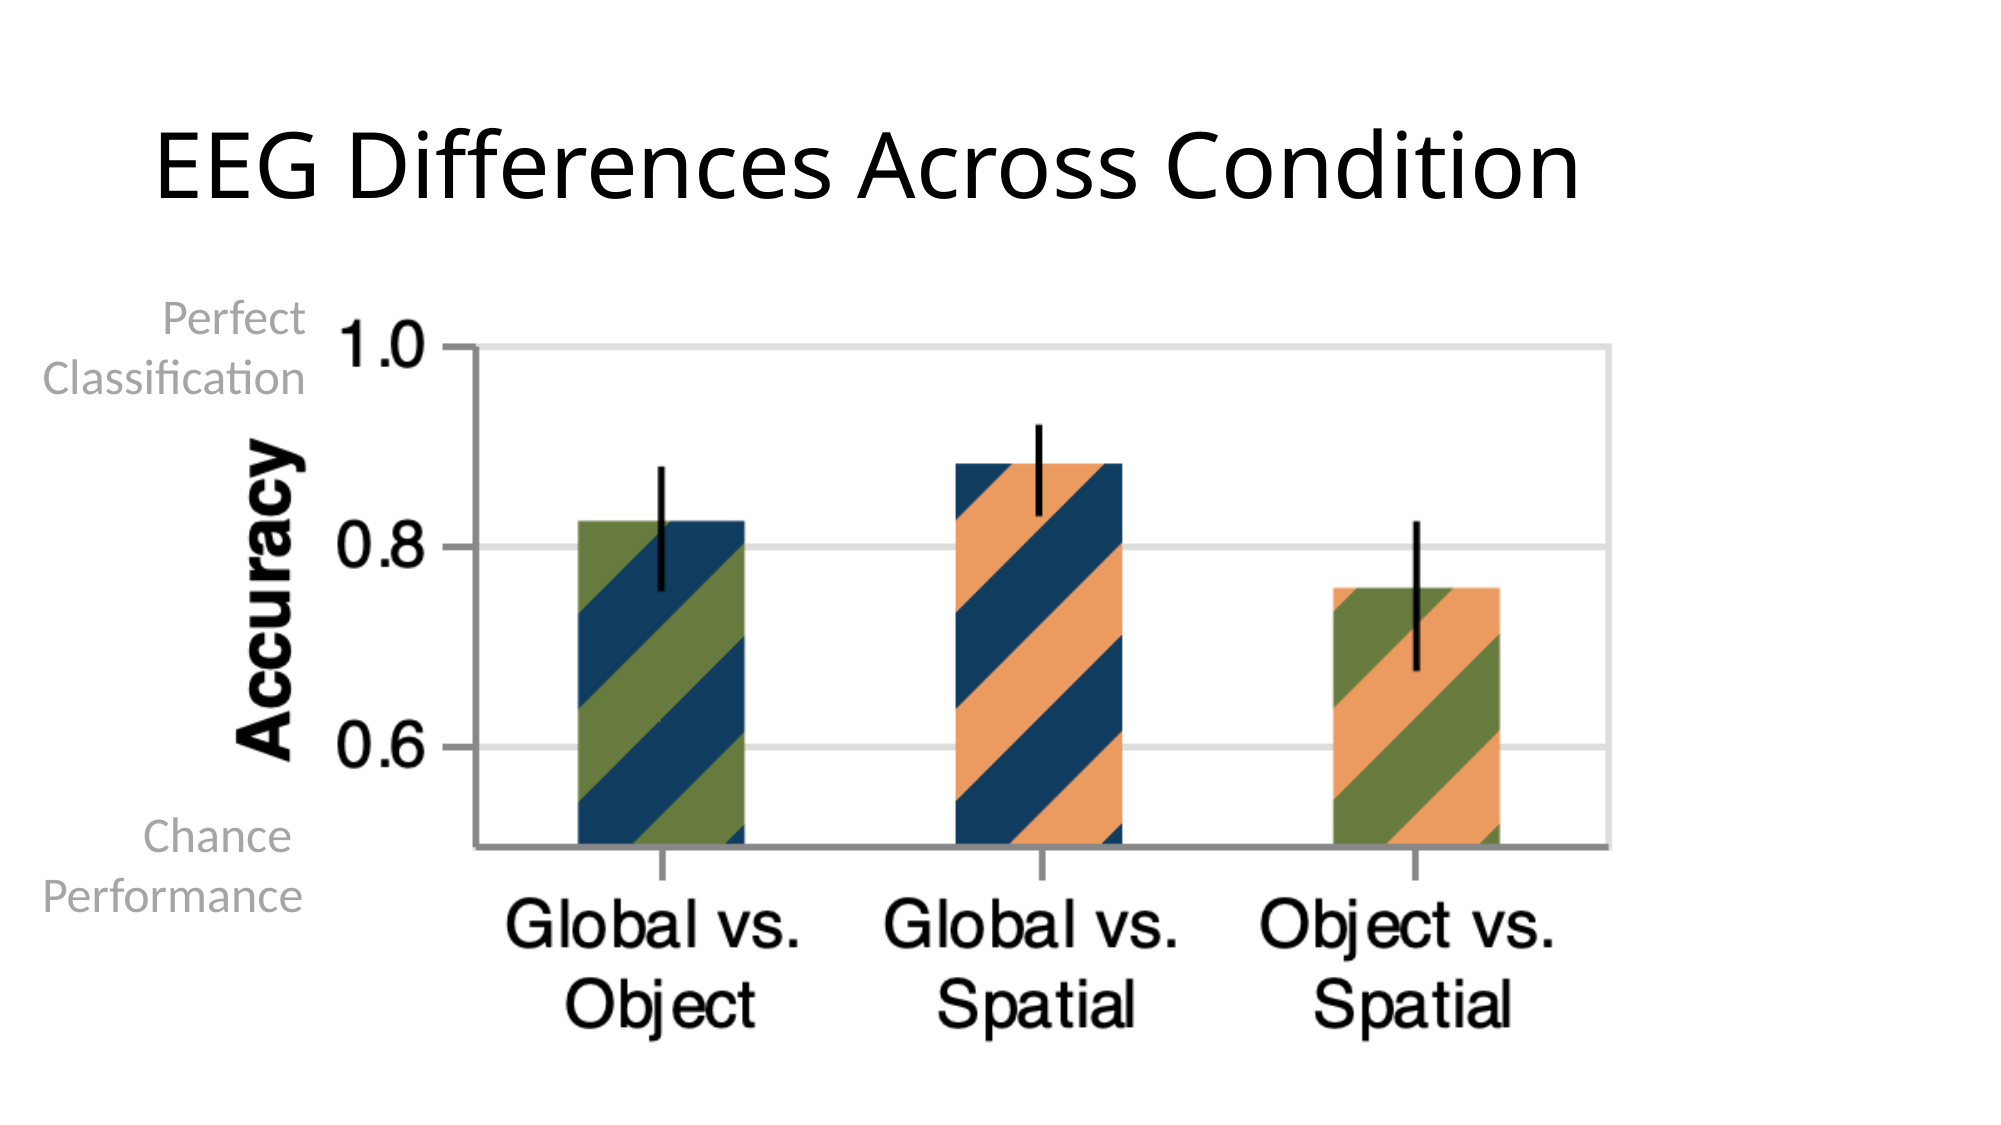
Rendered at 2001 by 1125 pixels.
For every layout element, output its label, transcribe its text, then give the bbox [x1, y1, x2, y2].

text_box Chance Performance [27, 794, 193, 930]
title EEG Differences Across Condition [137, 59, 1863, 278]
picture [193, 277, 1639, 1071]
text_box Perfect Classification [27, 277, 193, 412]
